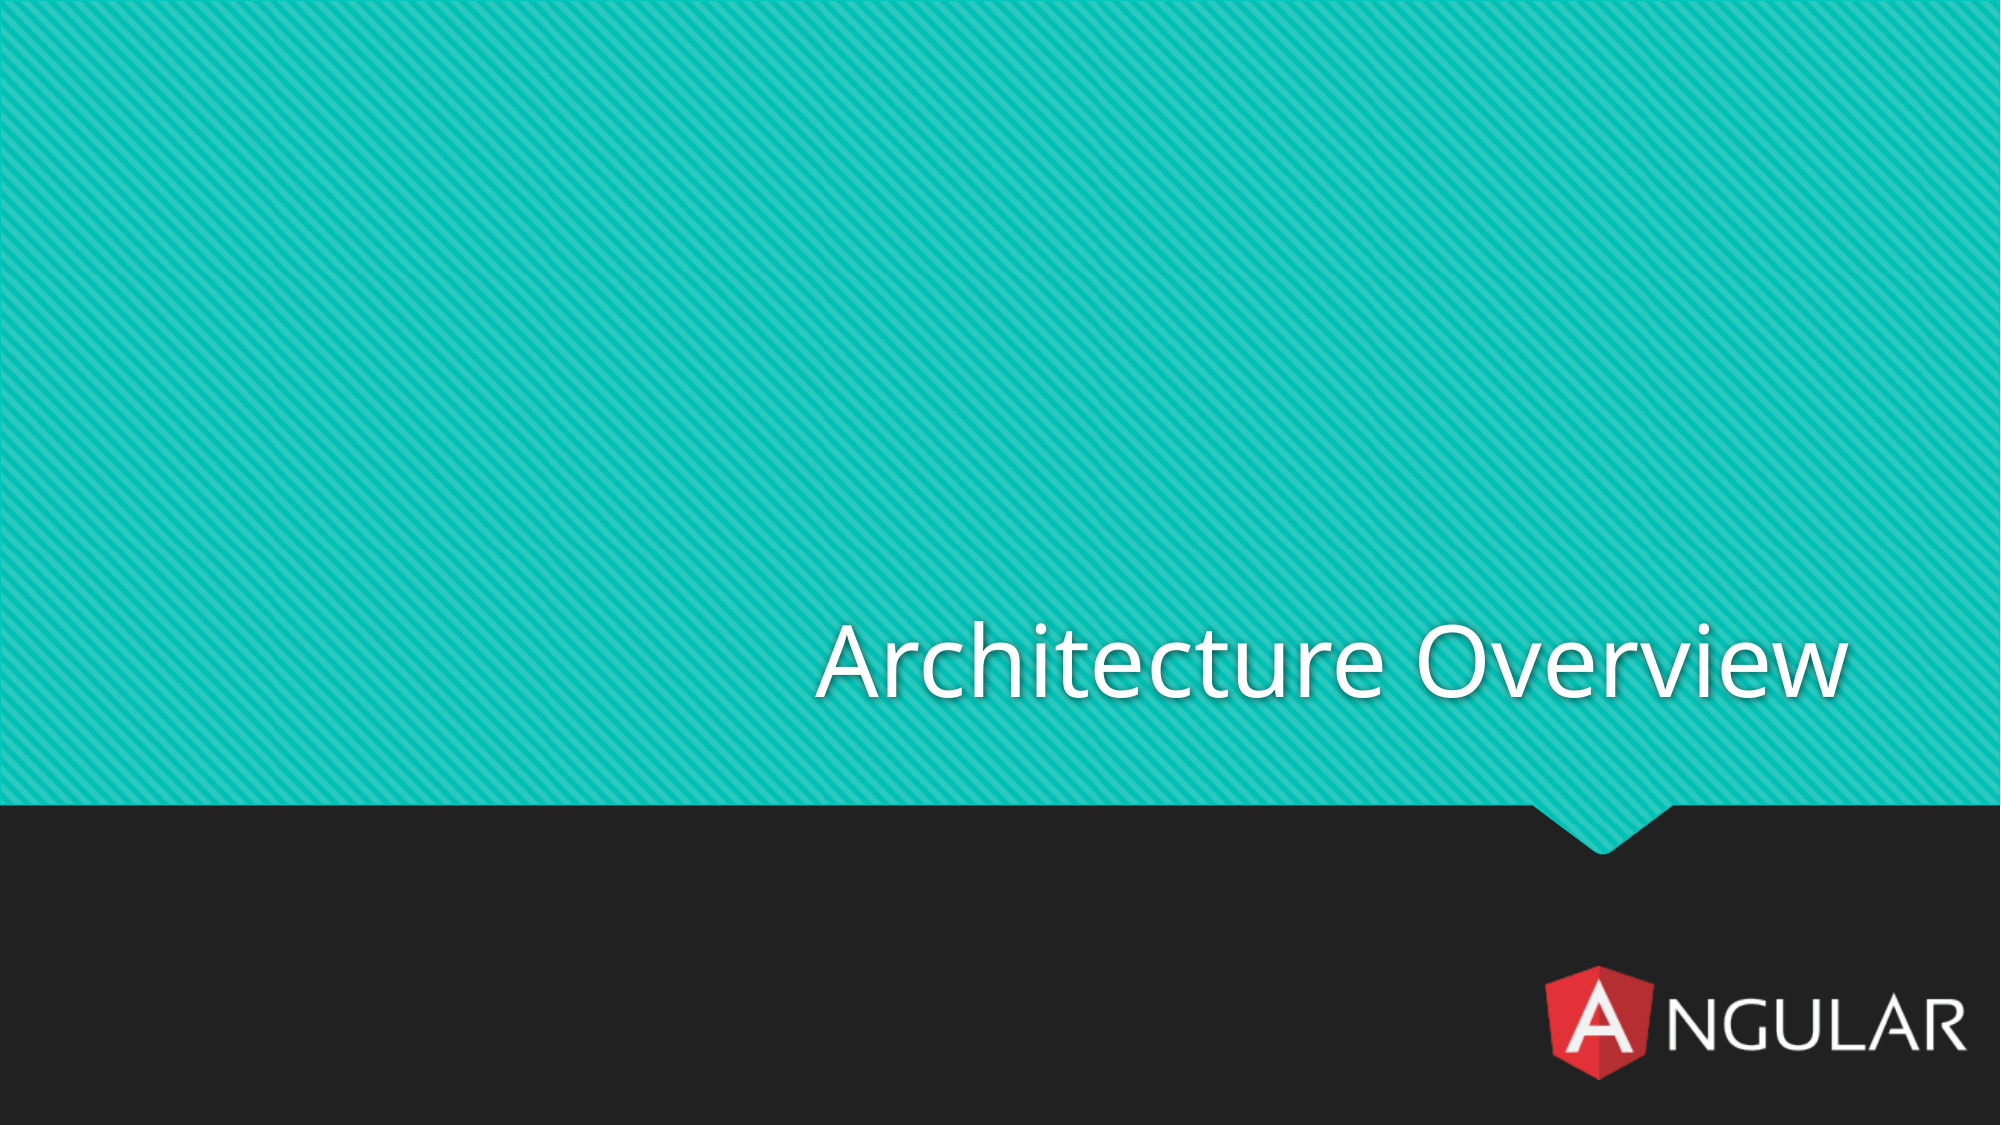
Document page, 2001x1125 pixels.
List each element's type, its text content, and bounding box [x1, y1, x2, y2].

picture [1545, 966, 1968, 1080]
title Architecture Overview [132, 484, 1866, 726]
